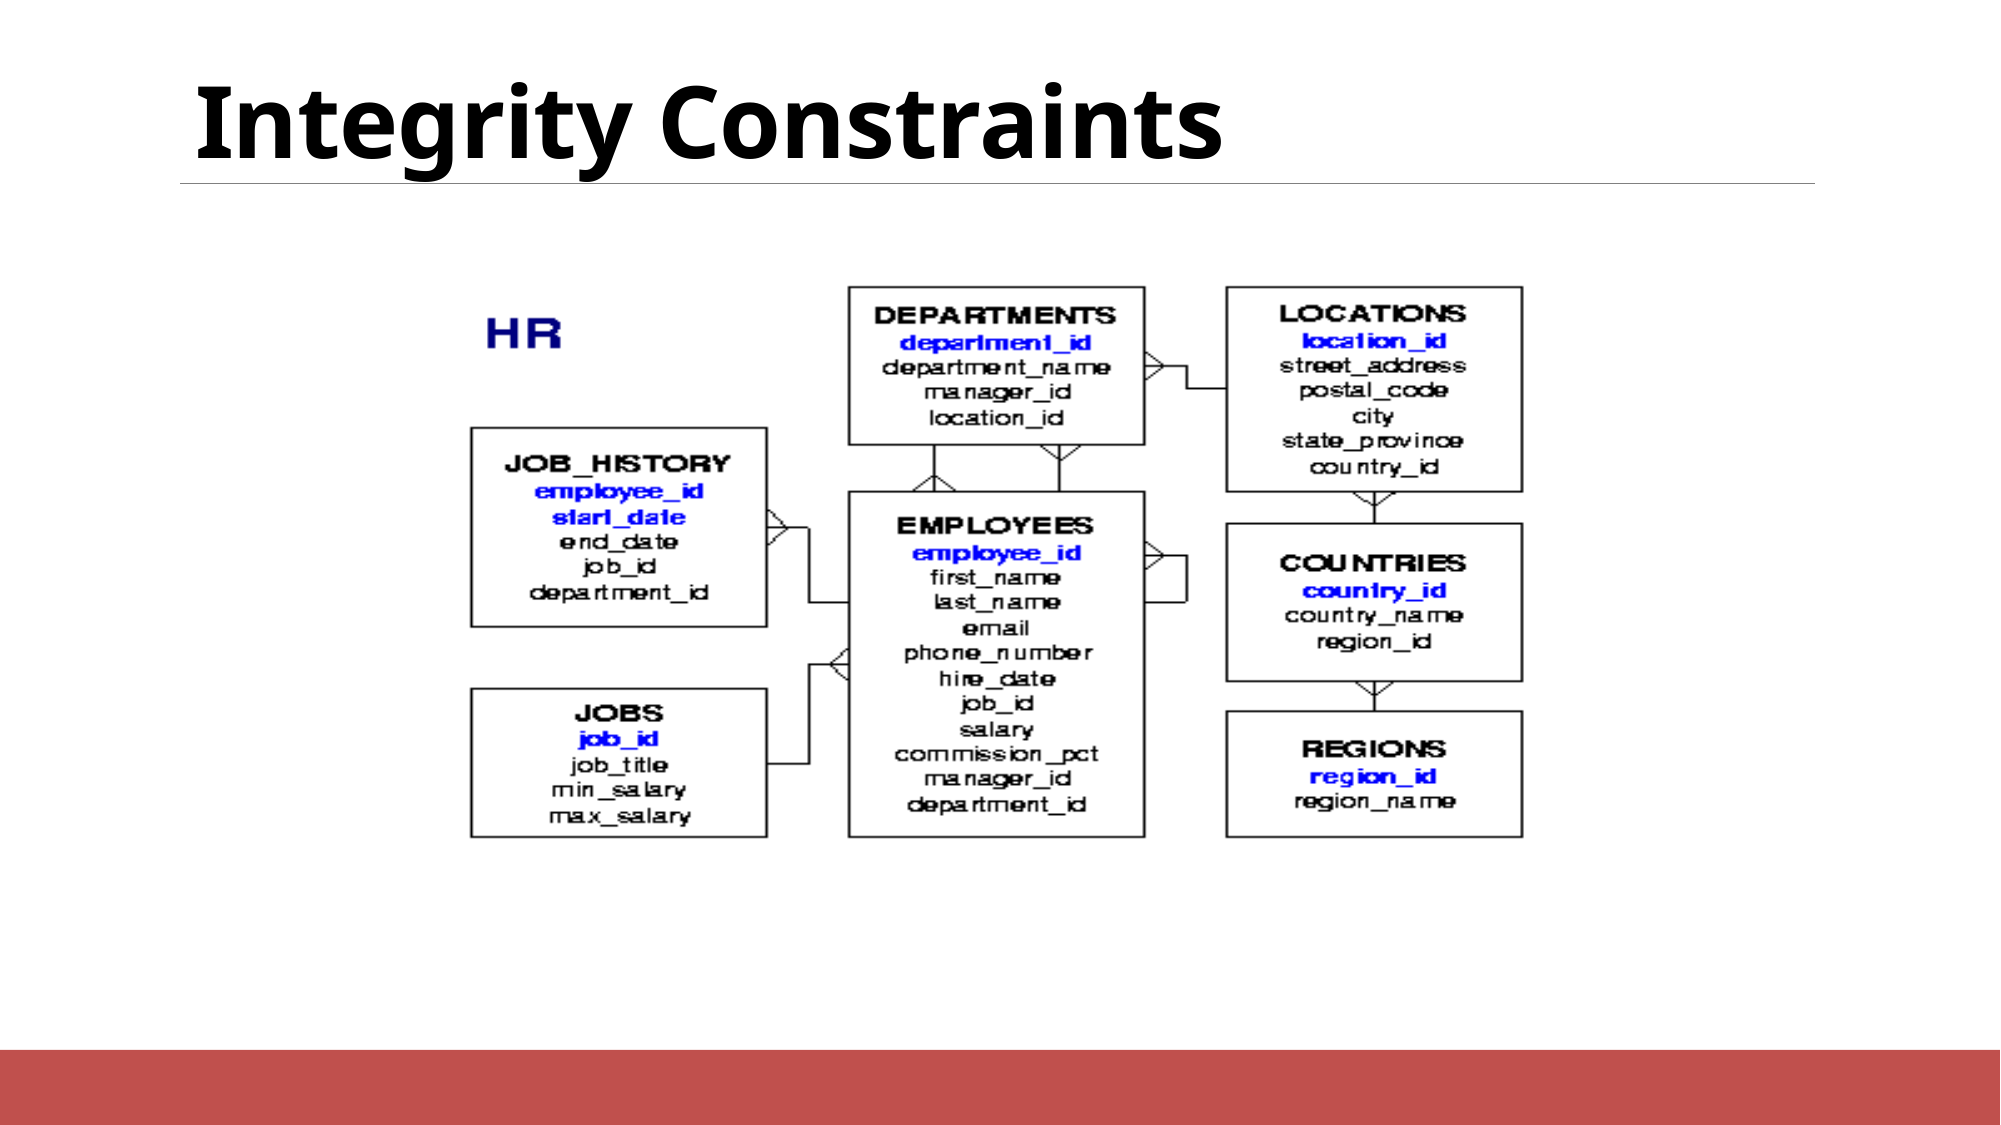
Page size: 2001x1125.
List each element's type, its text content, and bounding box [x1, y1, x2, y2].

title Integrity Constraints [180, 0, 1830, 187]
picture [465, 280, 1535, 845]
